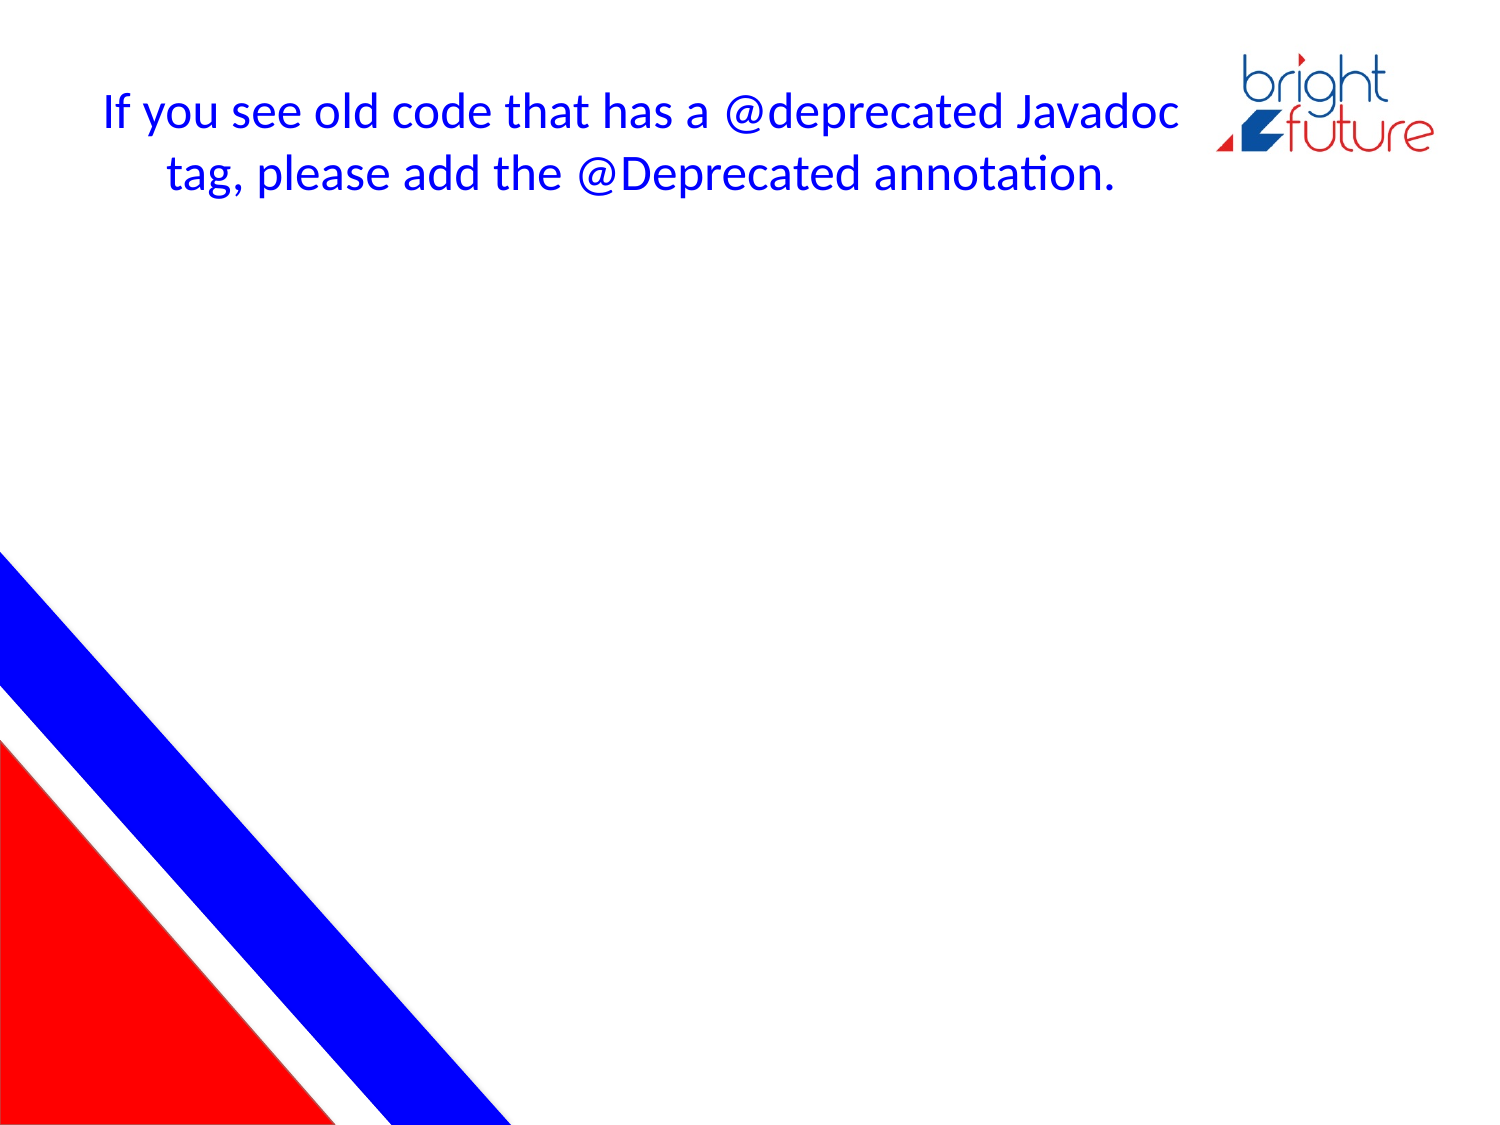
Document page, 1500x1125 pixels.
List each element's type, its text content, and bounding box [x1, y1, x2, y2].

picture [1185, 33, 1453, 181]
title If you see old code that has a @deprecated Javadoc tag, please add the @Deprecated annotation. [75, 45, 1209, 233]
